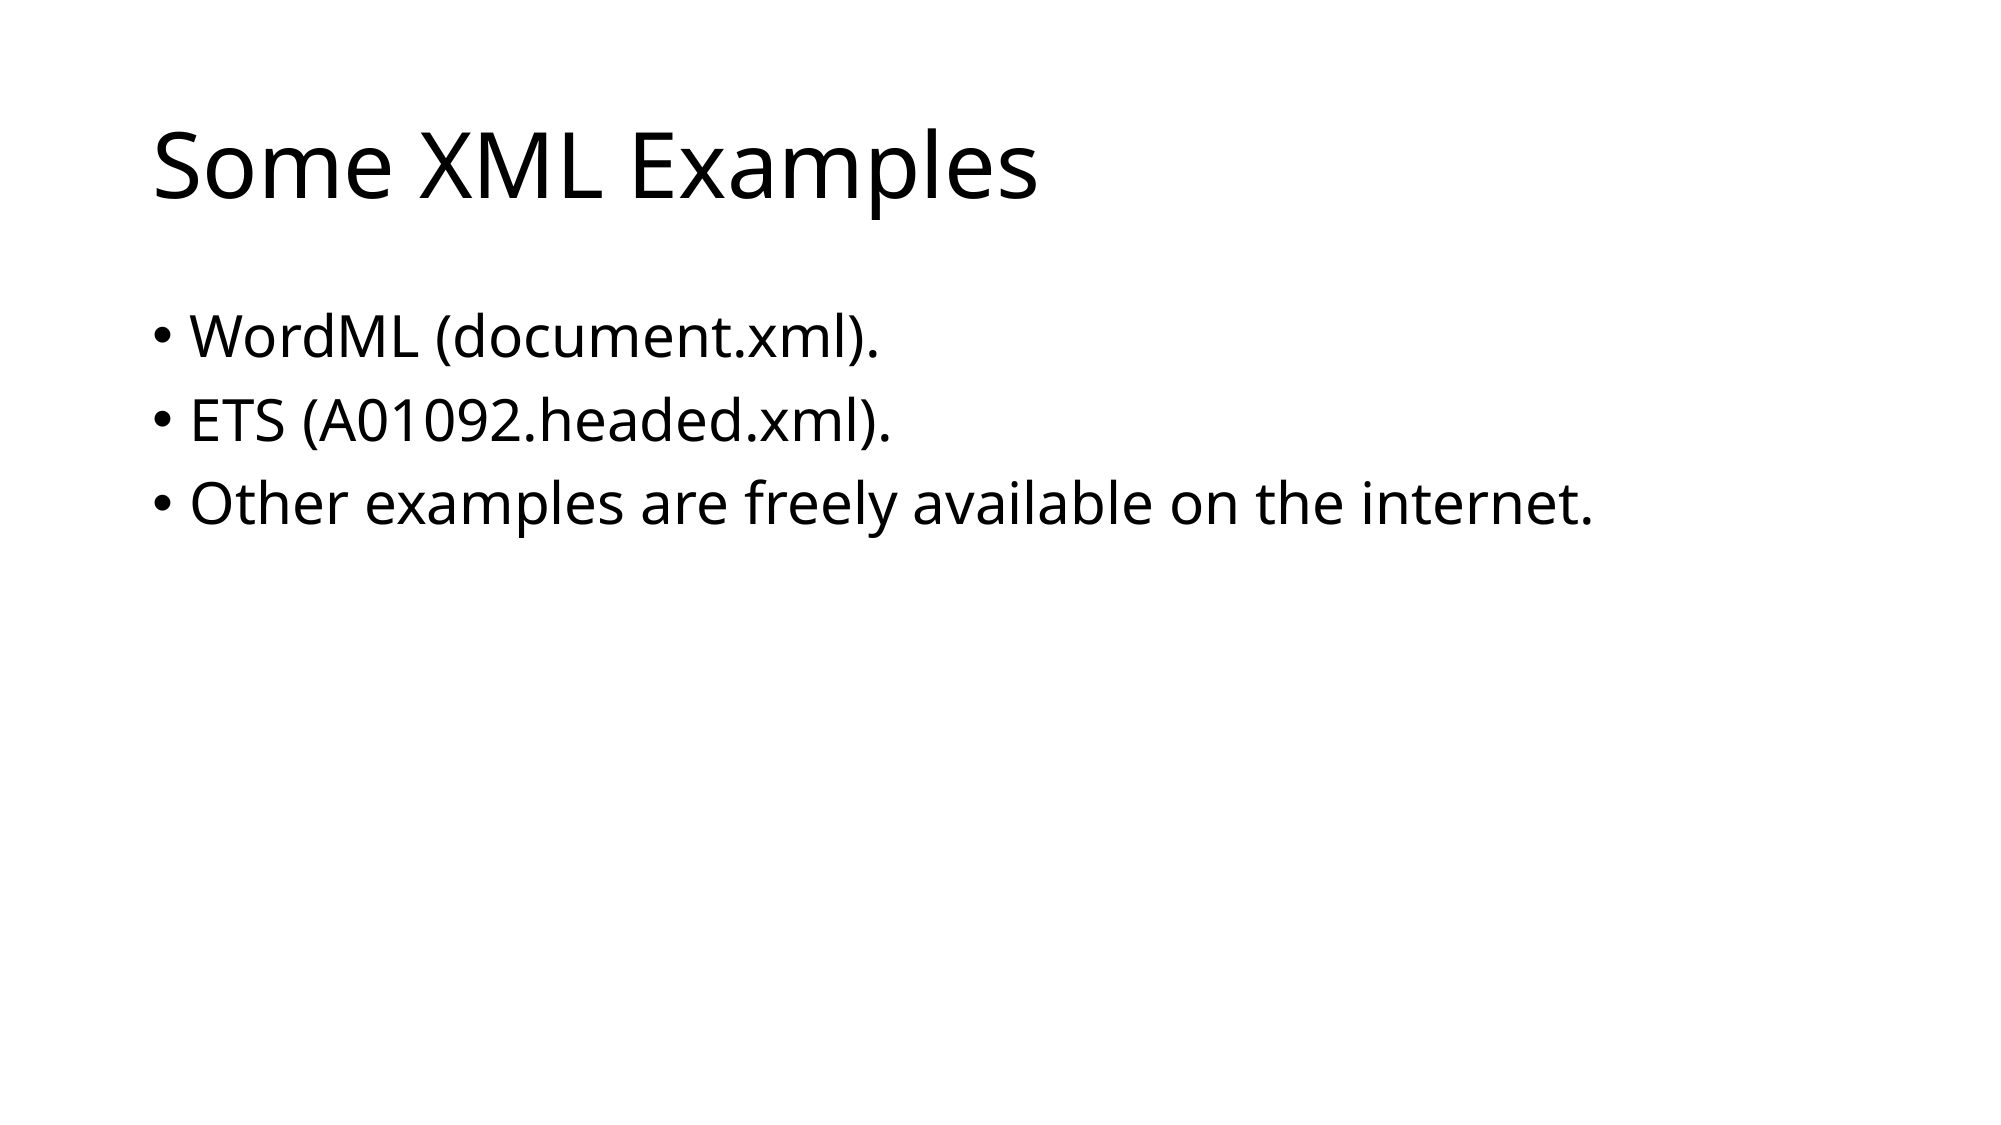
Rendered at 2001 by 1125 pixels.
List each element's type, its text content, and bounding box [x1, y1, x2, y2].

title Some XML Examples [137, 59, 1863, 278]
list WordML (document.xml). ETS (A01092.headed.xml). Other examples are freely available on the internet. [137, 299, 1863, 1014]
